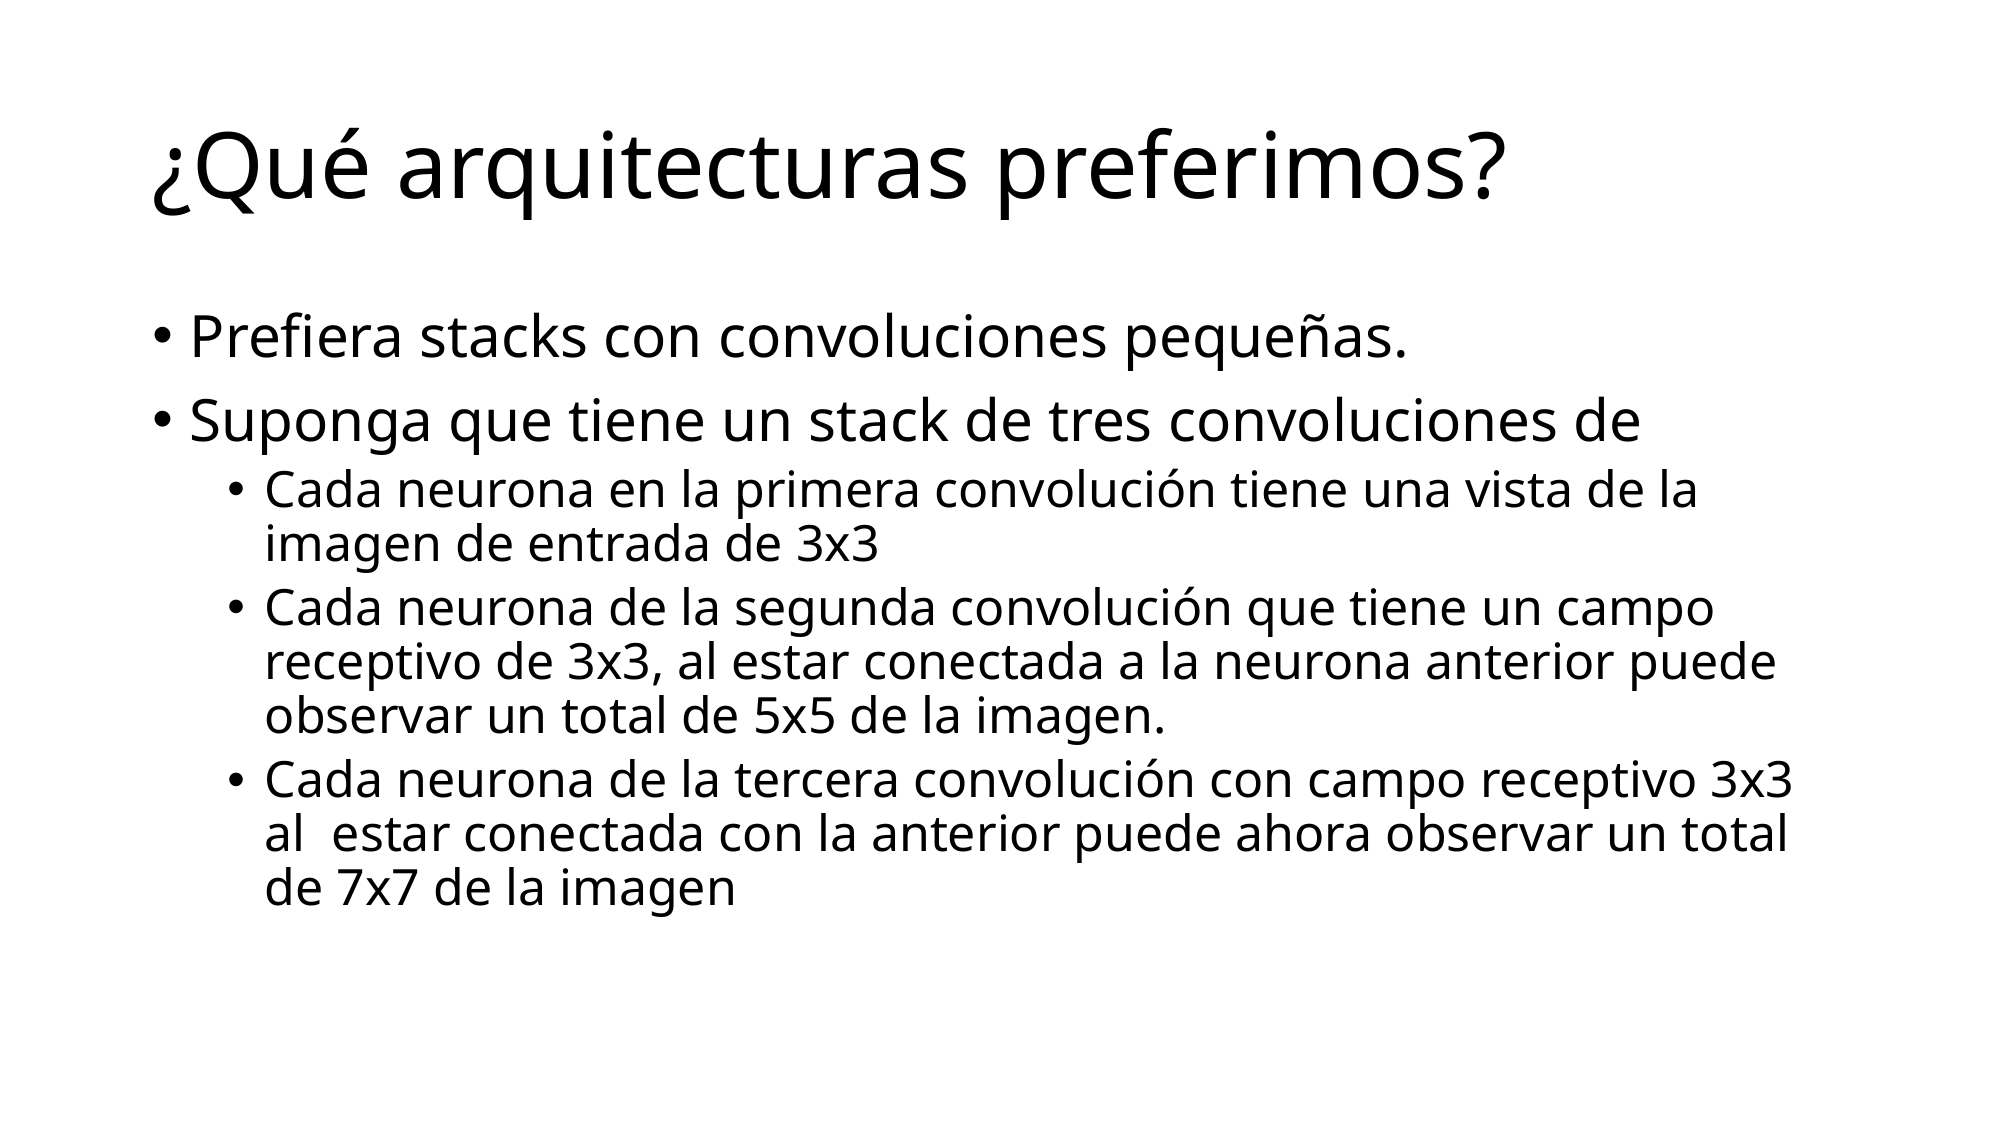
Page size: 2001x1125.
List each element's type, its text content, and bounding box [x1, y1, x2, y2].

title ¿Qué arquitecturas preferimos? [137, 59, 1863, 278]
